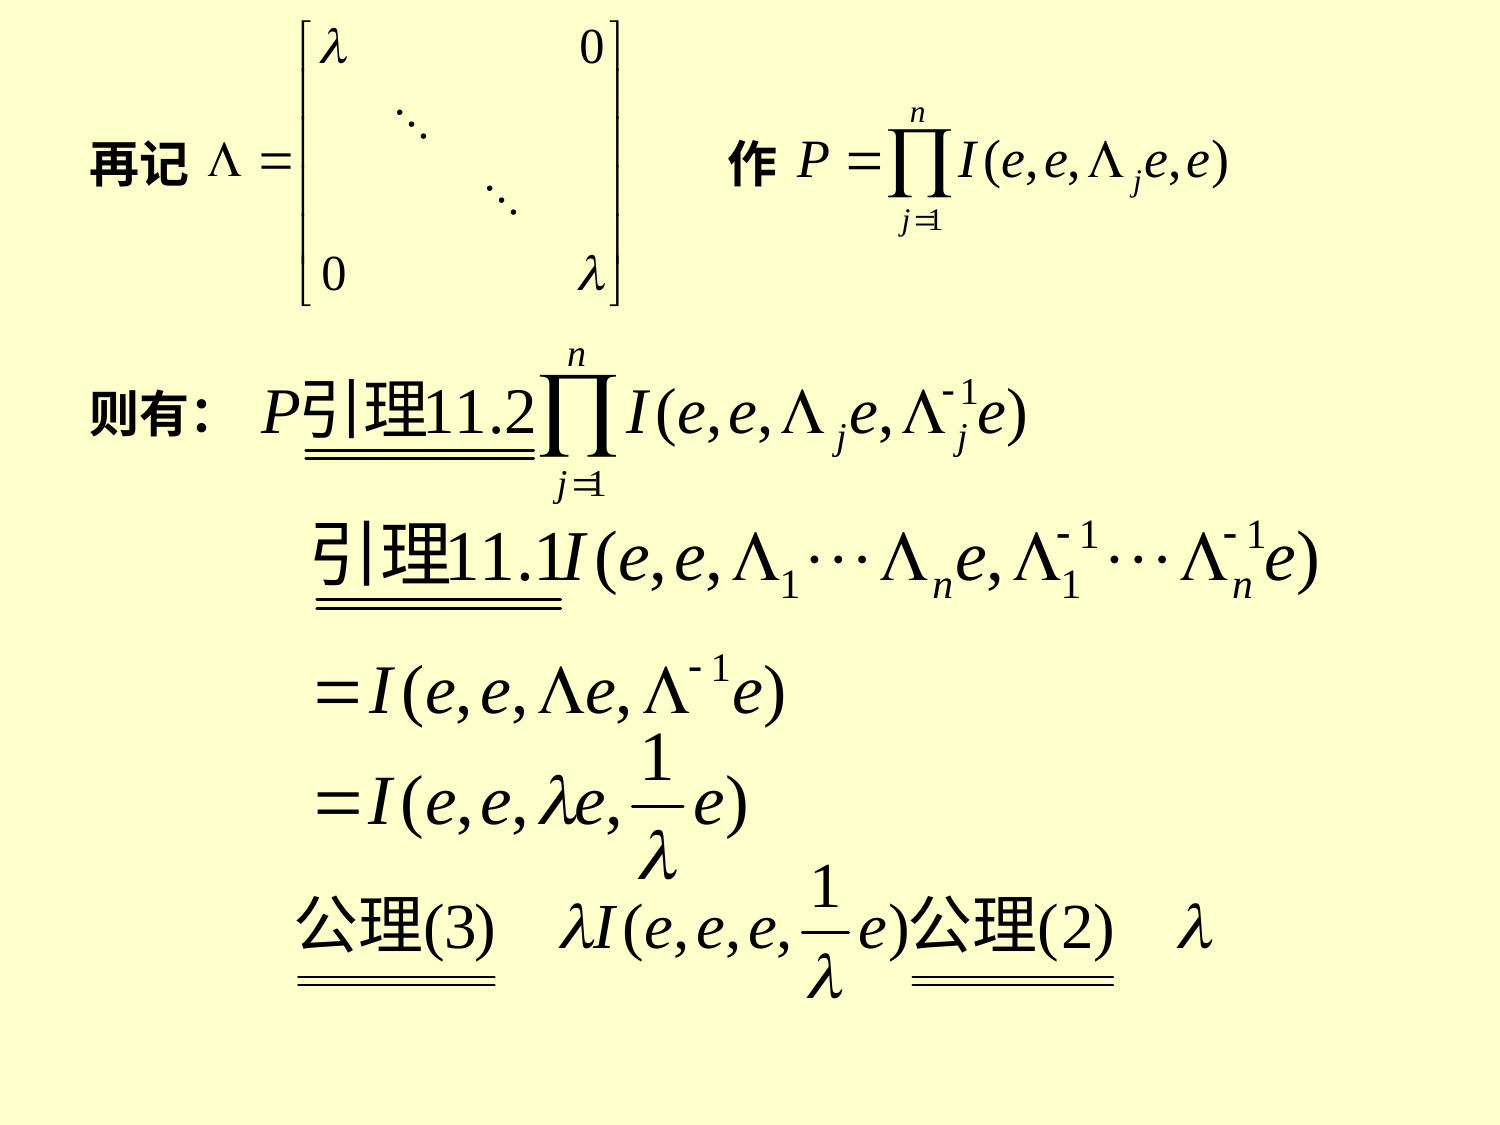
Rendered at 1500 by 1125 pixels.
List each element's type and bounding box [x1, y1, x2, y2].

text_box [287, 846, 1226, 1013]
text_box [304, 503, 1333, 623]
text_box [299, 712, 762, 844]
text_box [74, 12, 1238, 316]
text_box [299, 637, 801, 743]
text_box [74, 324, 1038, 520]
